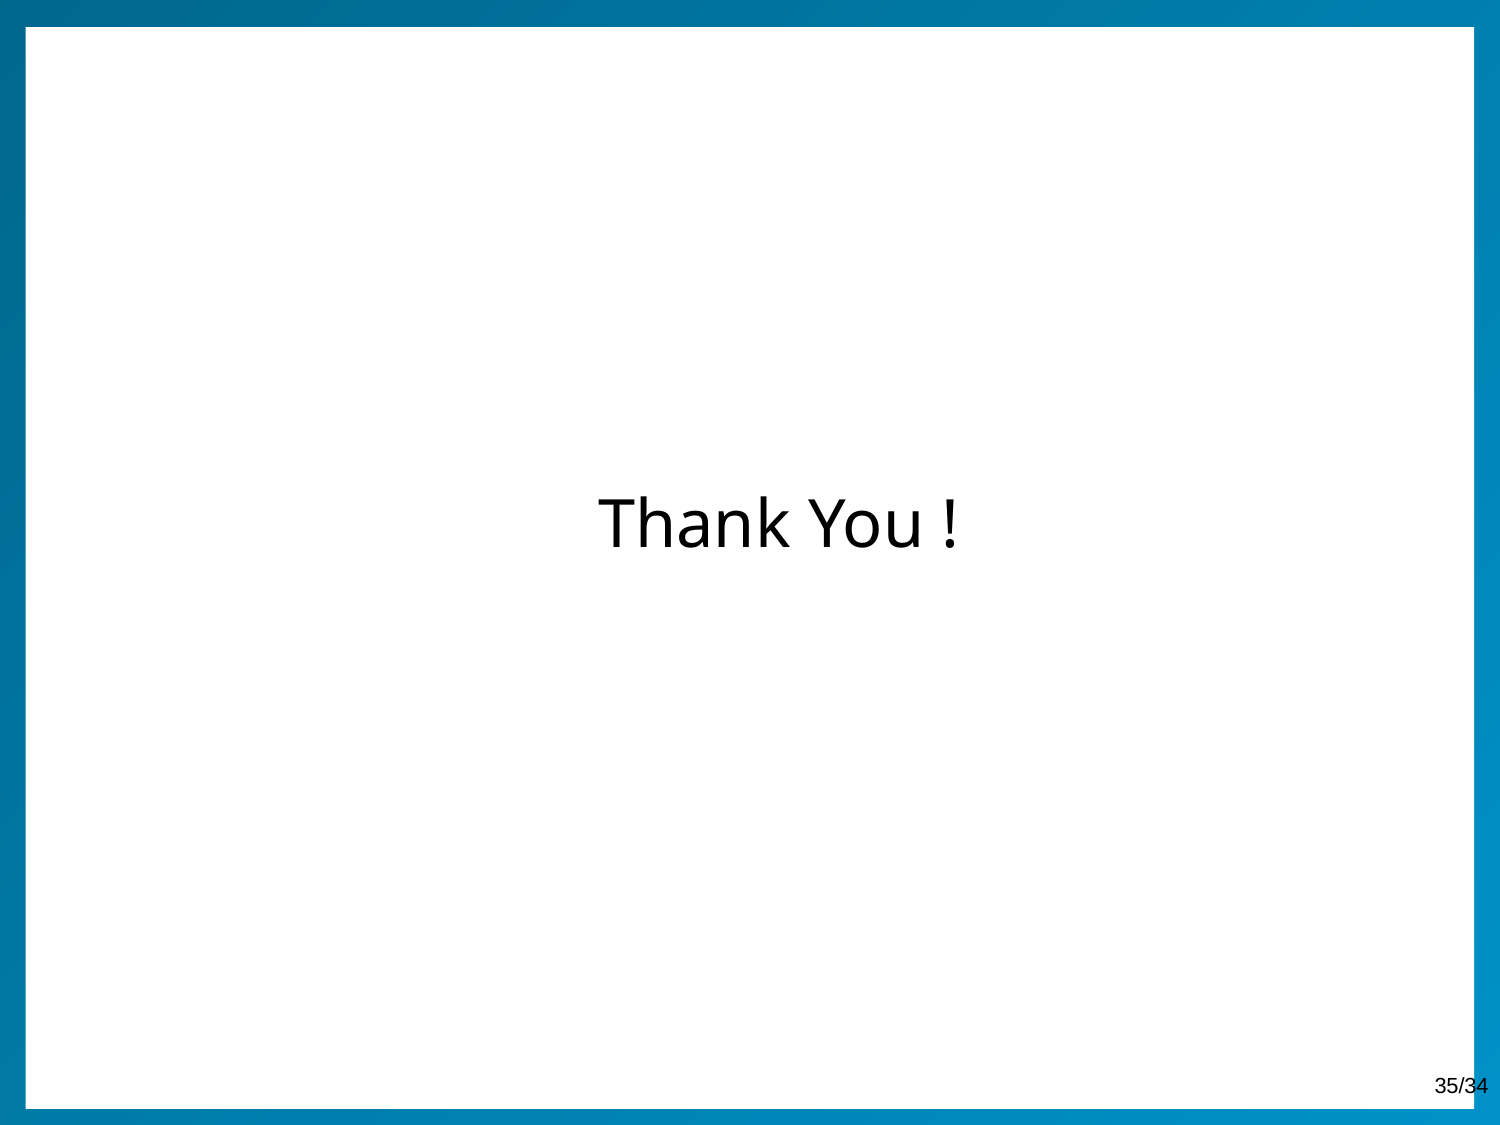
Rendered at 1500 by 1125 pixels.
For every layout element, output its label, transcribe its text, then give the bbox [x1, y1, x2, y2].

text_box Thank You ! [583, 473, 975, 569]
